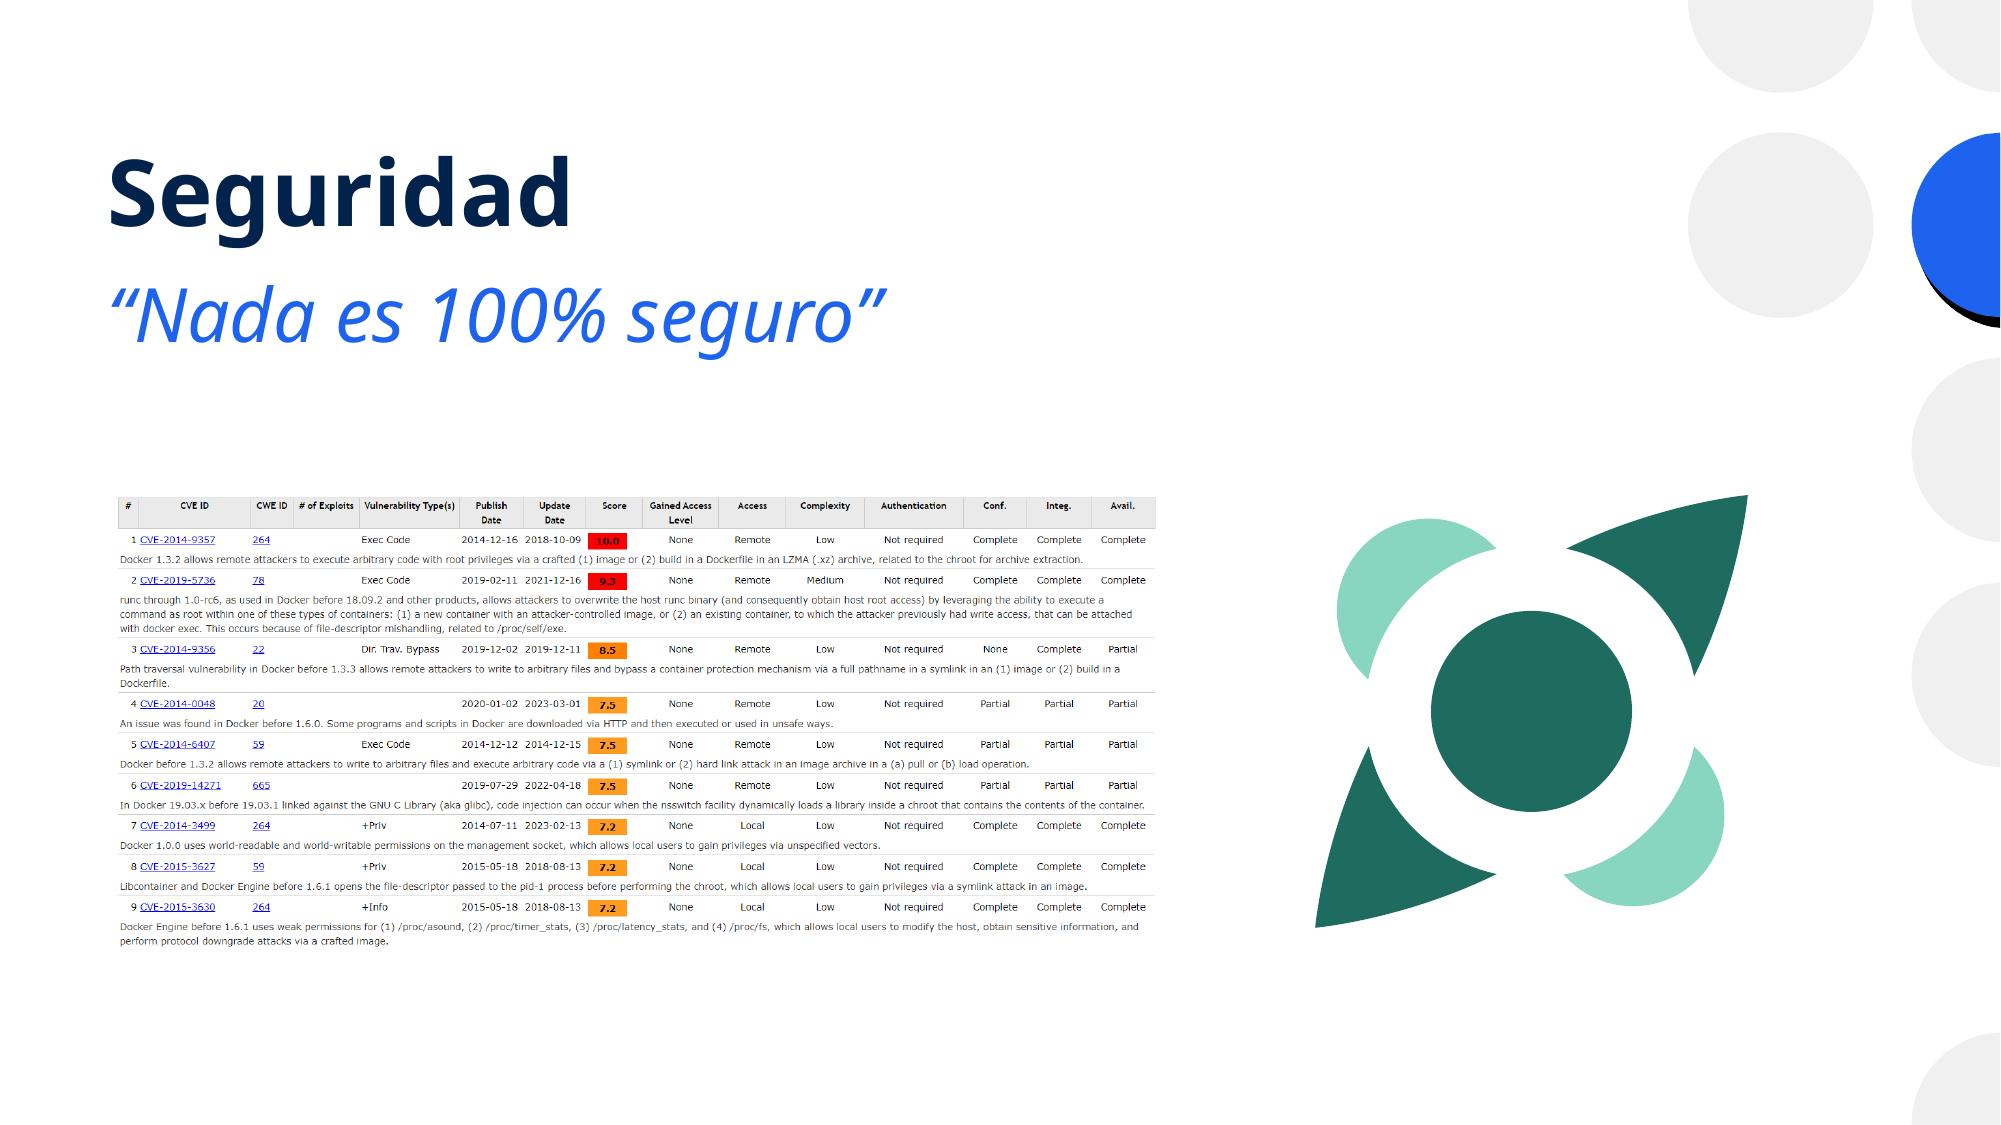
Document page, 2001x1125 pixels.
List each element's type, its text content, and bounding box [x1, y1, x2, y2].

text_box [1315, 495, 1748, 928]
title Seguridad [92, 126, 1514, 254]
subtitle “Nada es 100% seguro” [92, 260, 1297, 358]
picture [117, 495, 1158, 947]
